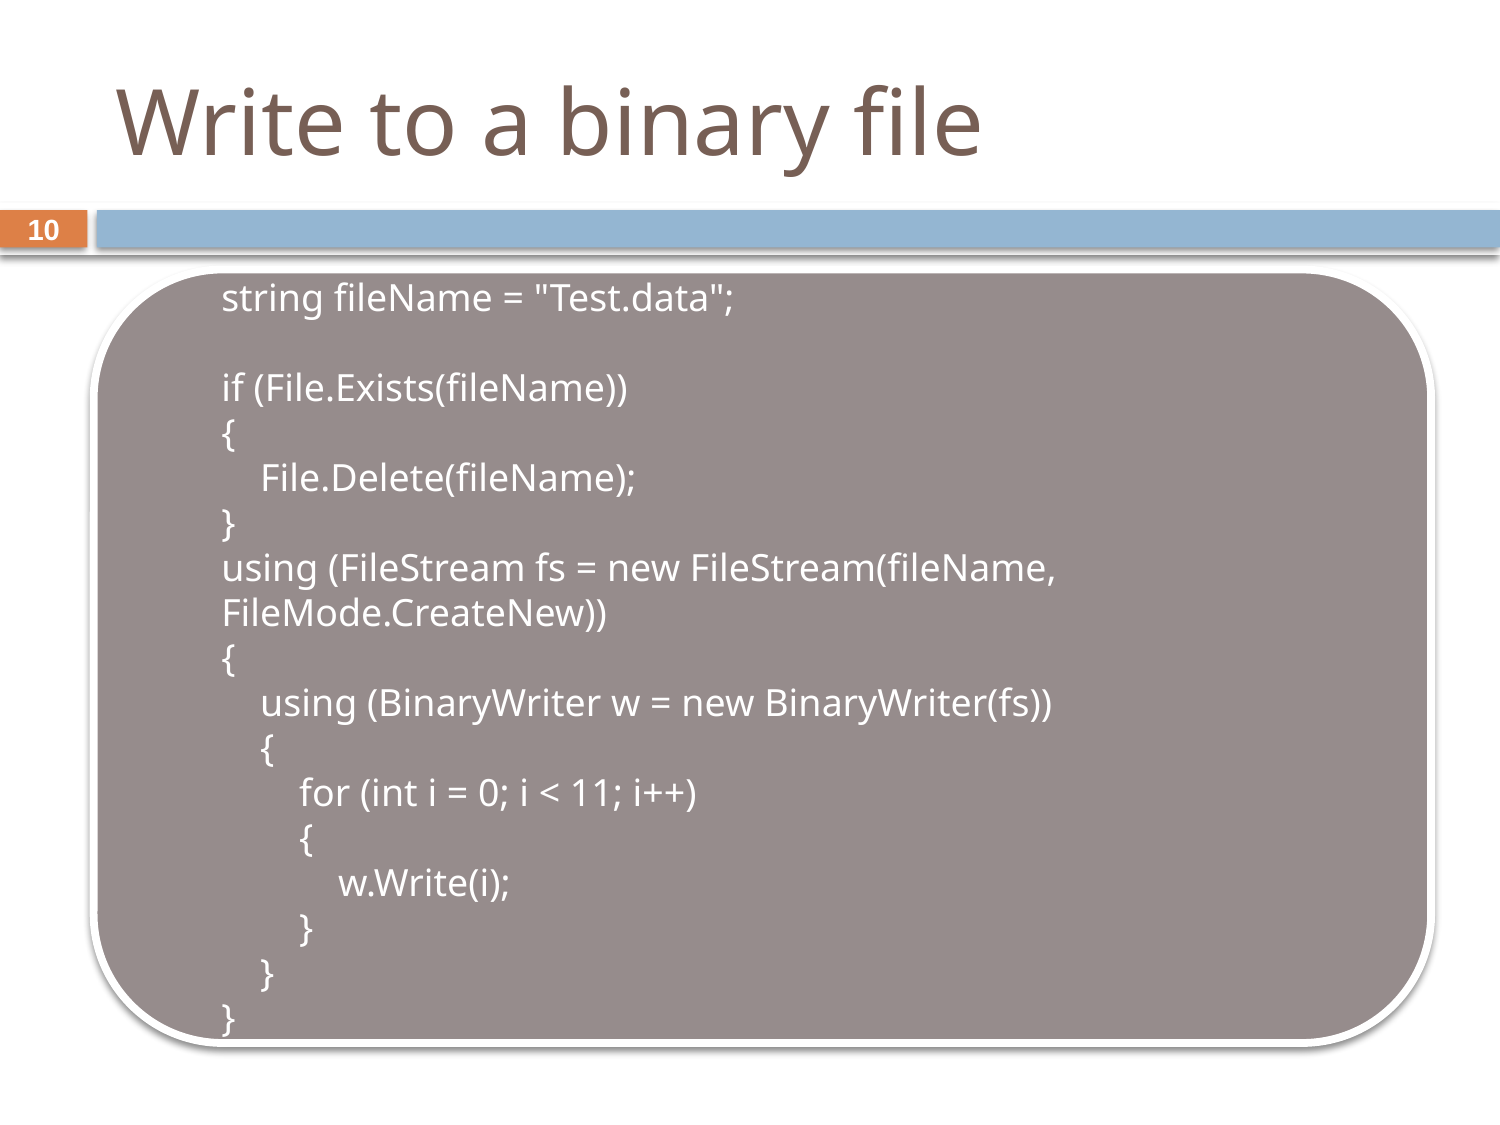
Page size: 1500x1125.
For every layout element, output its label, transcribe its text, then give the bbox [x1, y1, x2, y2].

slide_number 10 [0, 208, 88, 249]
title Write to a binary file [100, 37, 1438, 200]
text_box string fileName = "Test.data"; if (File.Exists(fileName)) { File.Delete(fileName); } using (FileStream fs = new FileStream(fileName, FileMode.CreateNew)) { using (BinaryWriter w = new BinaryWriter(fs)) { for (int i = 0; i < 11; i++) { w.Write(i); } } } [89, 265, 1436, 1047]
